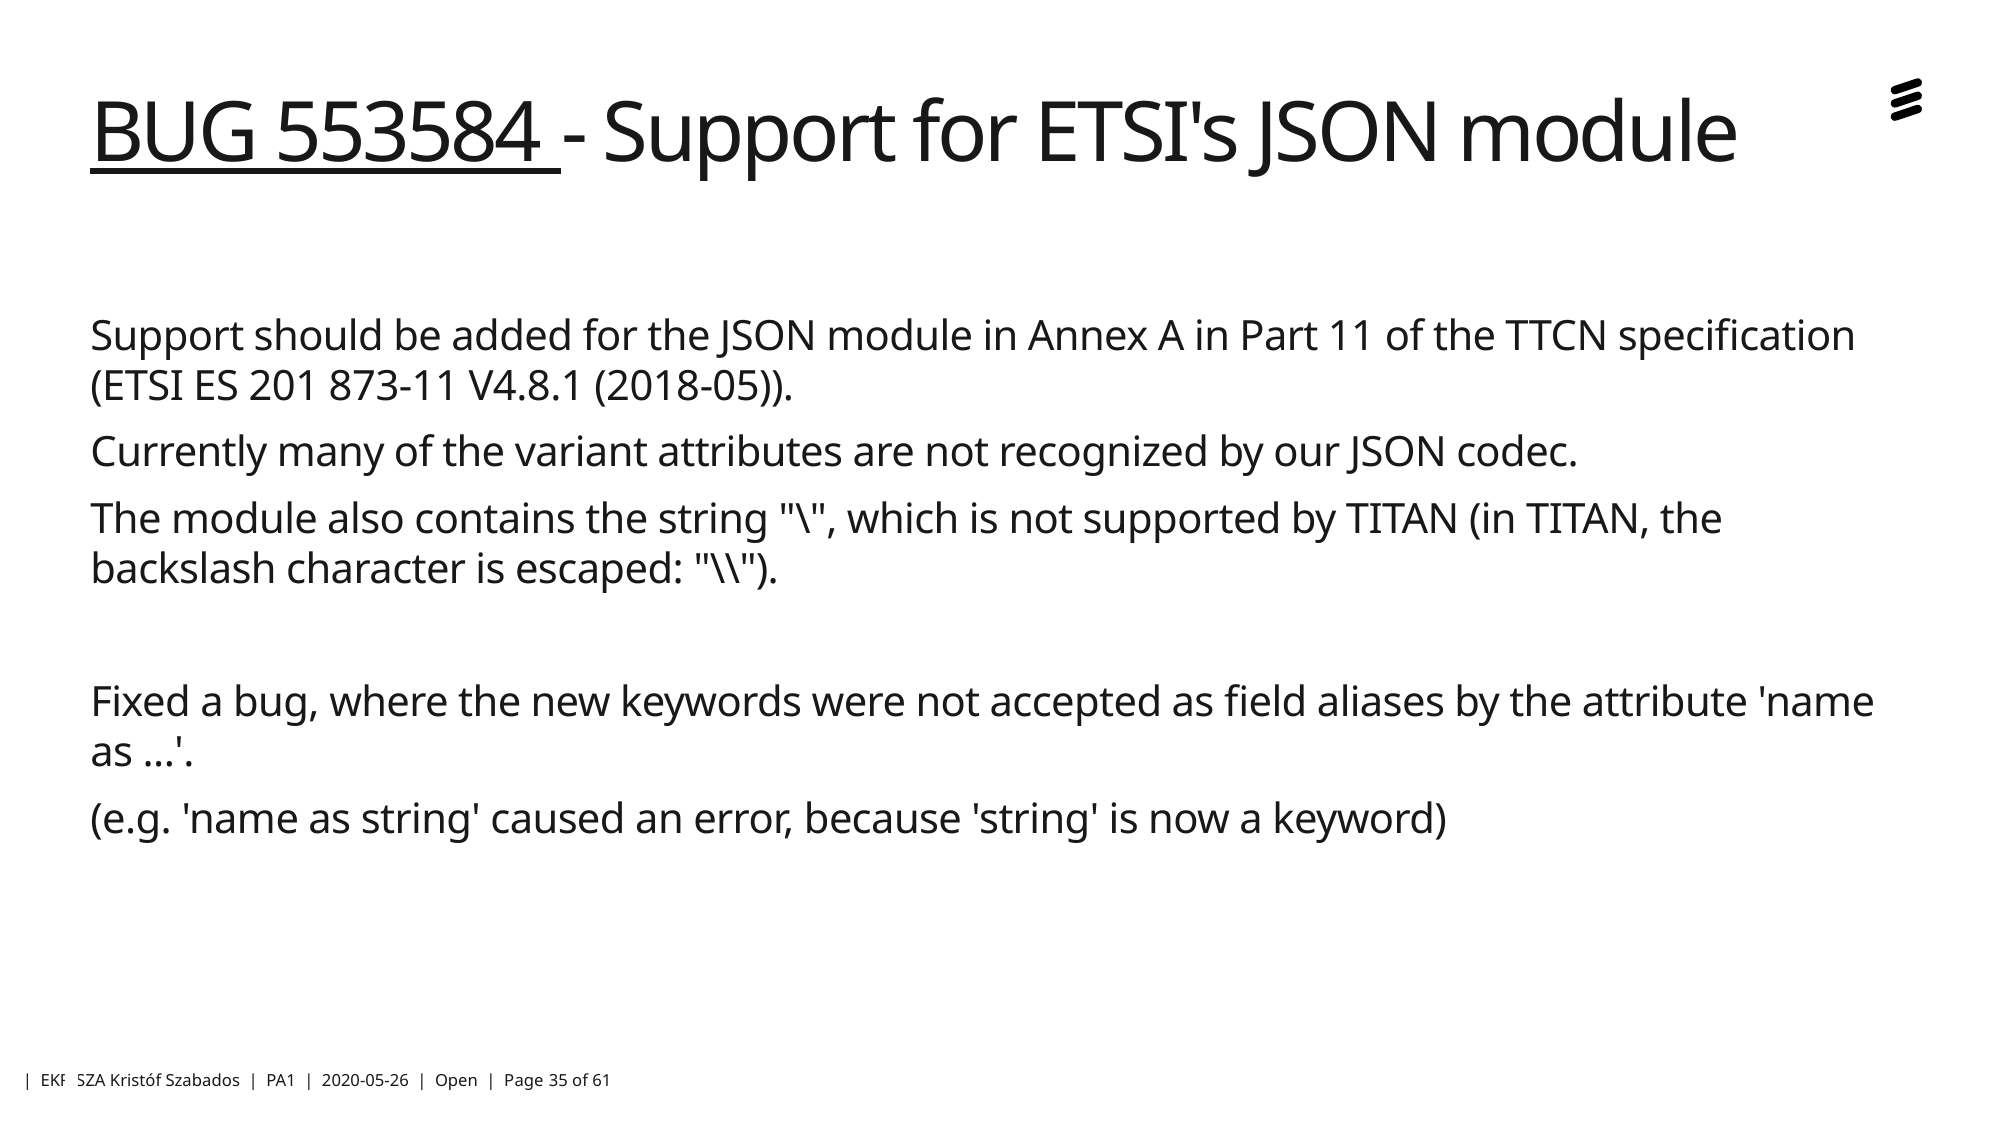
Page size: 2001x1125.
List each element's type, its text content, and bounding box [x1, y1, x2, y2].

list Support should be added for the JSON module in Annex A in Part 11 of the TTCN specification (ETSI ES 201 873-11 V4.8.1 (2018-05)). Currently many of the variant attributes are not recognized by our JSON codec. The module also contains the string "\", which is not supported by TITAN (in TITAN, the backslash character is escaped: "\\"). Fixed a bug, where the new keywords were not accepted as field aliases by the attribute 'name as ...'. (e.g. 'name as string' caused an error, because 'string' is now a keyword) [78, 302, 1922, 1024]
title BUG 553584 - Support for ETSI's JSON module [78, 77, 1805, 256]
